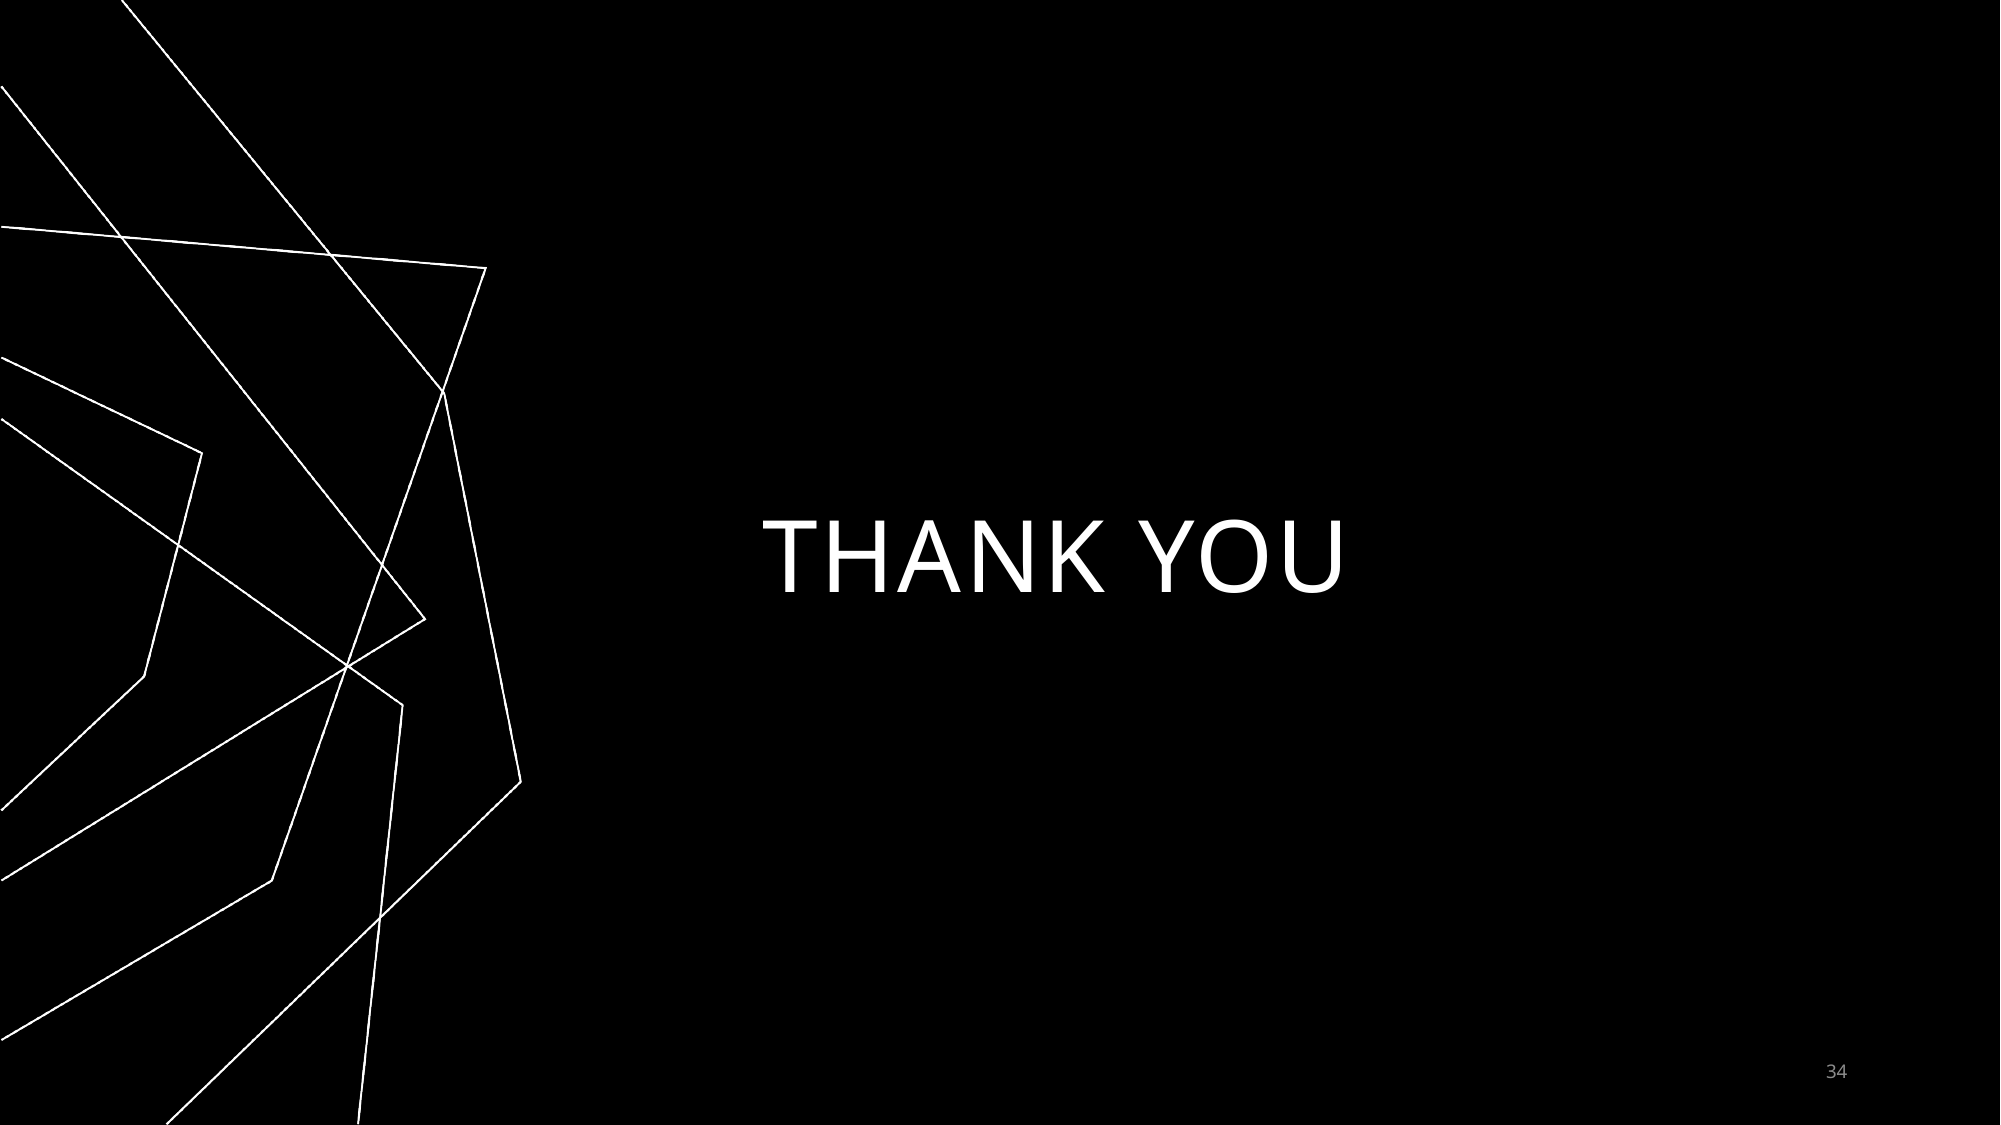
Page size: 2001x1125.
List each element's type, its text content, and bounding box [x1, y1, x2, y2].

picture [0, 0, 522, 1125]
title THANK YOU [747, 371, 1434, 622]
slide_number 34 [1571, 1042, 1863, 1103]
